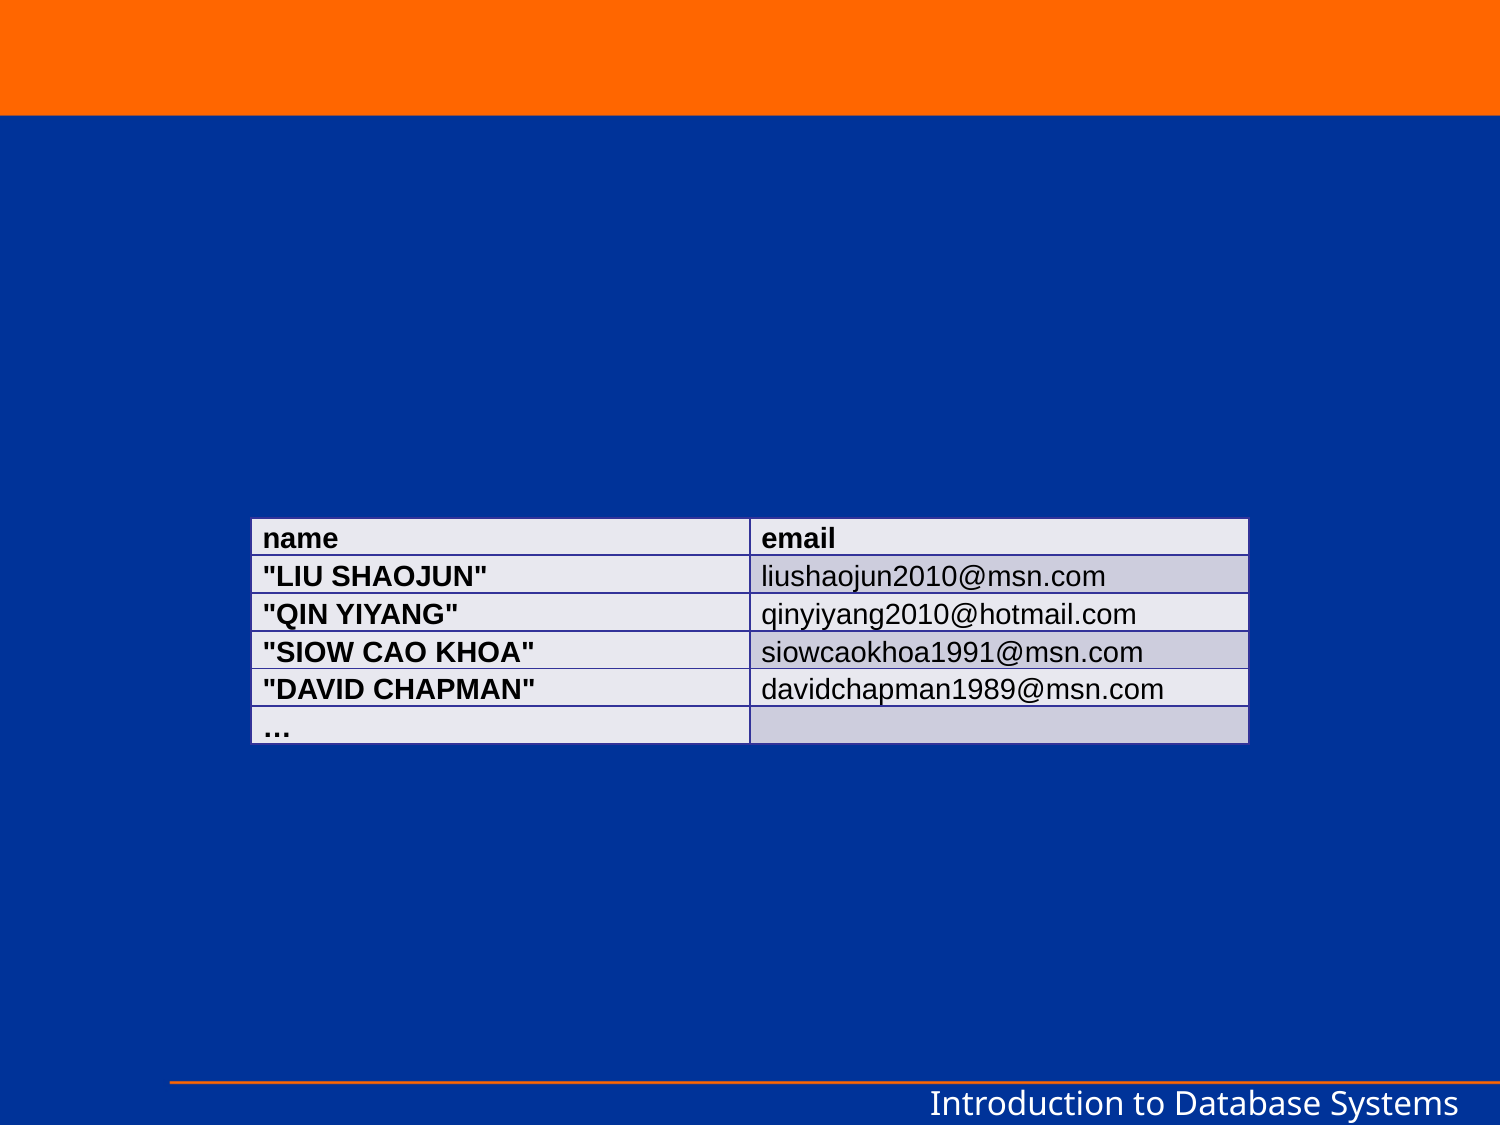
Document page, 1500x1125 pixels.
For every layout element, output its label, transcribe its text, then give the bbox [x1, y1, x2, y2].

table_cell [751, 707, 1248, 743]
picture [0, 0, 1500, 1125]
table_cell "LIU SHAOJUN" [252, 556, 749, 592]
table_cell … [252, 707, 749, 743]
table_cell siowcaokhoa1991@msn.com [751, 632, 1248, 668]
table_header name [252, 519, 749, 554]
table_cell "DAVID CHAPMAN" [252, 669, 749, 705]
table_header email [751, 519, 1248, 554]
table_cell davidchapman1989@msn.com [751, 669, 1248, 705]
footer Introduction to Database Systems [799, 1074, 1476, 1125]
table_cell "QIN YIYANG" [252, 594, 749, 630]
table_cell qinyiyang2010@hotmail.com [751, 594, 1248, 630]
table_cell liushaojun2010@msn.com [751, 556, 1248, 592]
table_cell "SIOW CAO KHOA" [252, 632, 749, 668]
